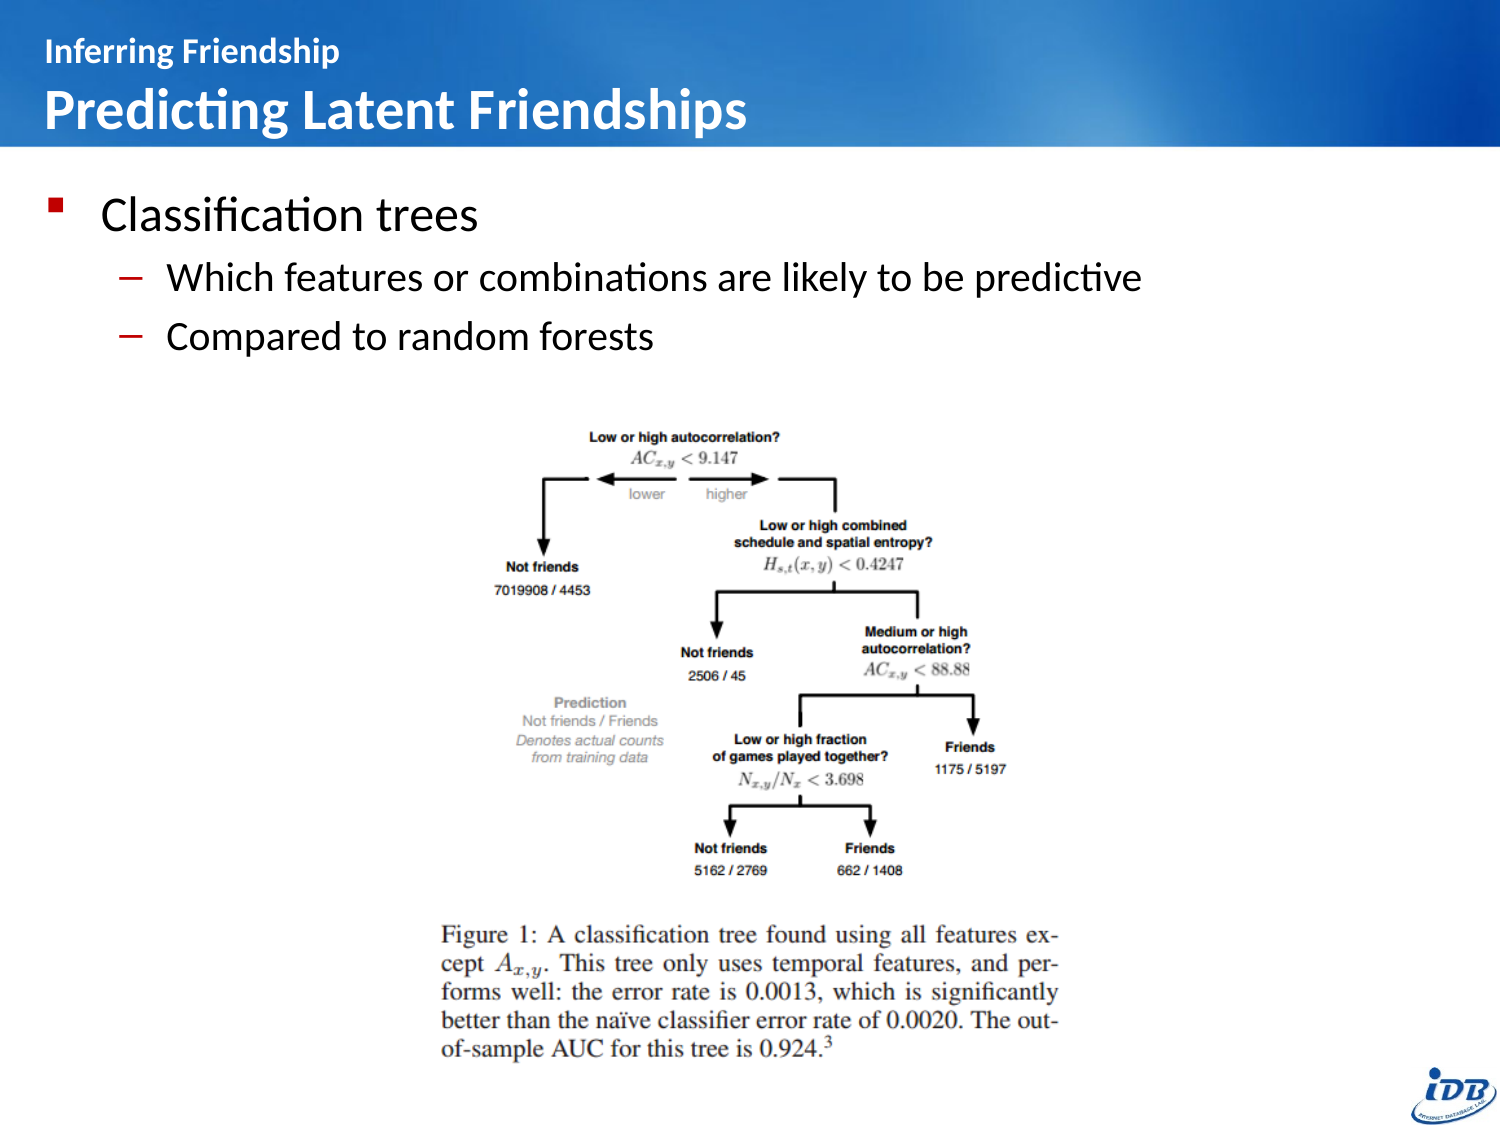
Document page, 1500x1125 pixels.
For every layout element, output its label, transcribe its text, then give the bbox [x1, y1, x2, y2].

title Inferring Friendship Predicting Latent Friendships [29, 19, 1471, 149]
picture [0, 0, 1500, 1125]
list Classification trees Which features or combinations are likely to be predictive Compared to random forests [29, 174, 1471, 1071]
